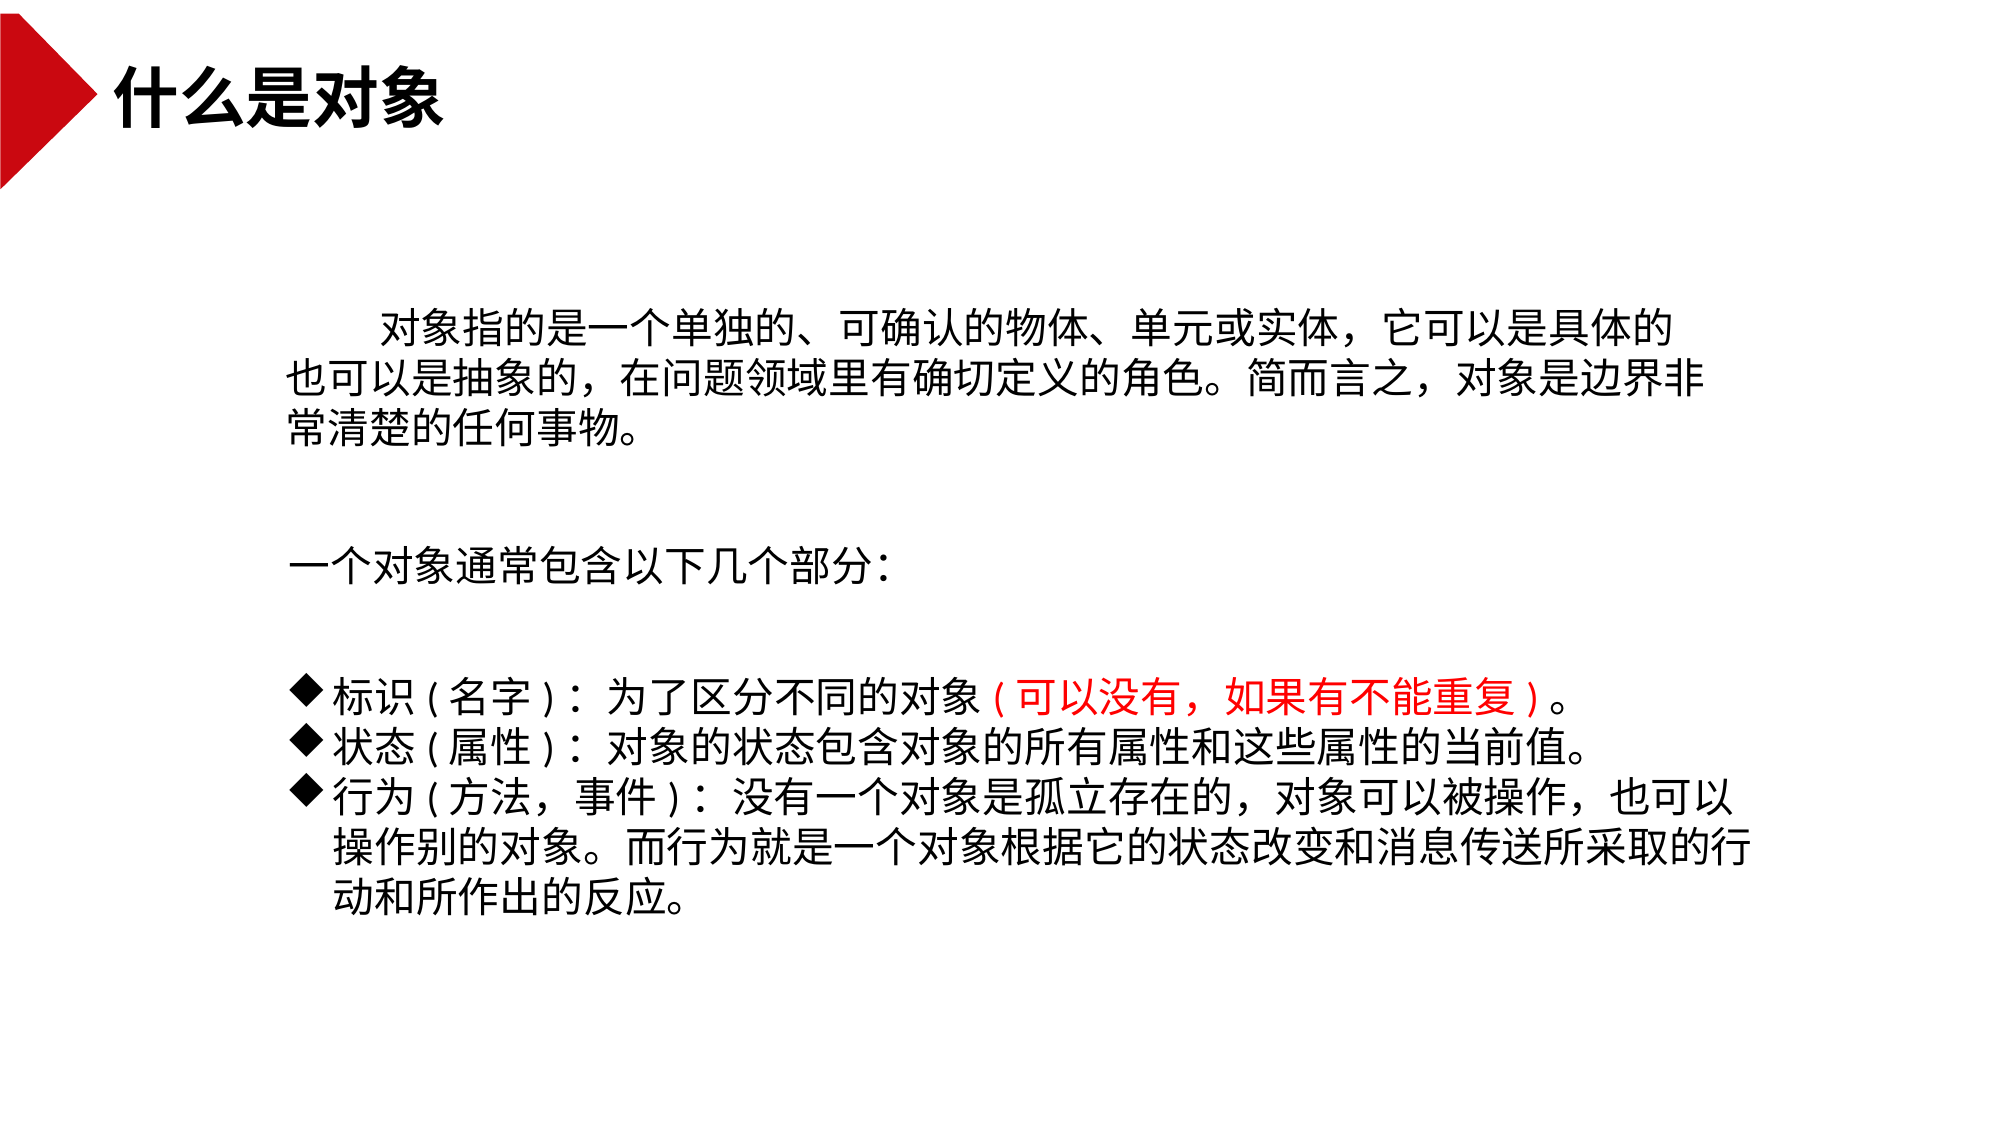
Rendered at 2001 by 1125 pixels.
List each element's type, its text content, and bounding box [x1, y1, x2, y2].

text_box 标识(名字)：为了区分不同的对象(可以没有，如果有不能重复)。 状态(属性)：对象的状态包含对象的所有属性和这些属性的当前值。 行为(方法，事件)：没有一个对象是孤立存在的，对象可以被操作，也可以操作别的对象。而行为就是一个对象根据它的状态改变和消息传送所采取的行动和所作出的反应。 [271, 663, 1789, 929]
text_box 对象指的是一个单独的、可确认的物体、单元或实体，它可以是具体的也可以是抽象的，在问题领域里有确切定义的角色。简而言之，对象是边界非常清楚的任何事物。 [271, 294, 1729, 460]
text_box 一个对象通常包含以下几个部分： [273, 532, 930, 597]
text_box [0, 12, 97, 192]
text_box 什么是对象 [97, 48, 933, 144]
